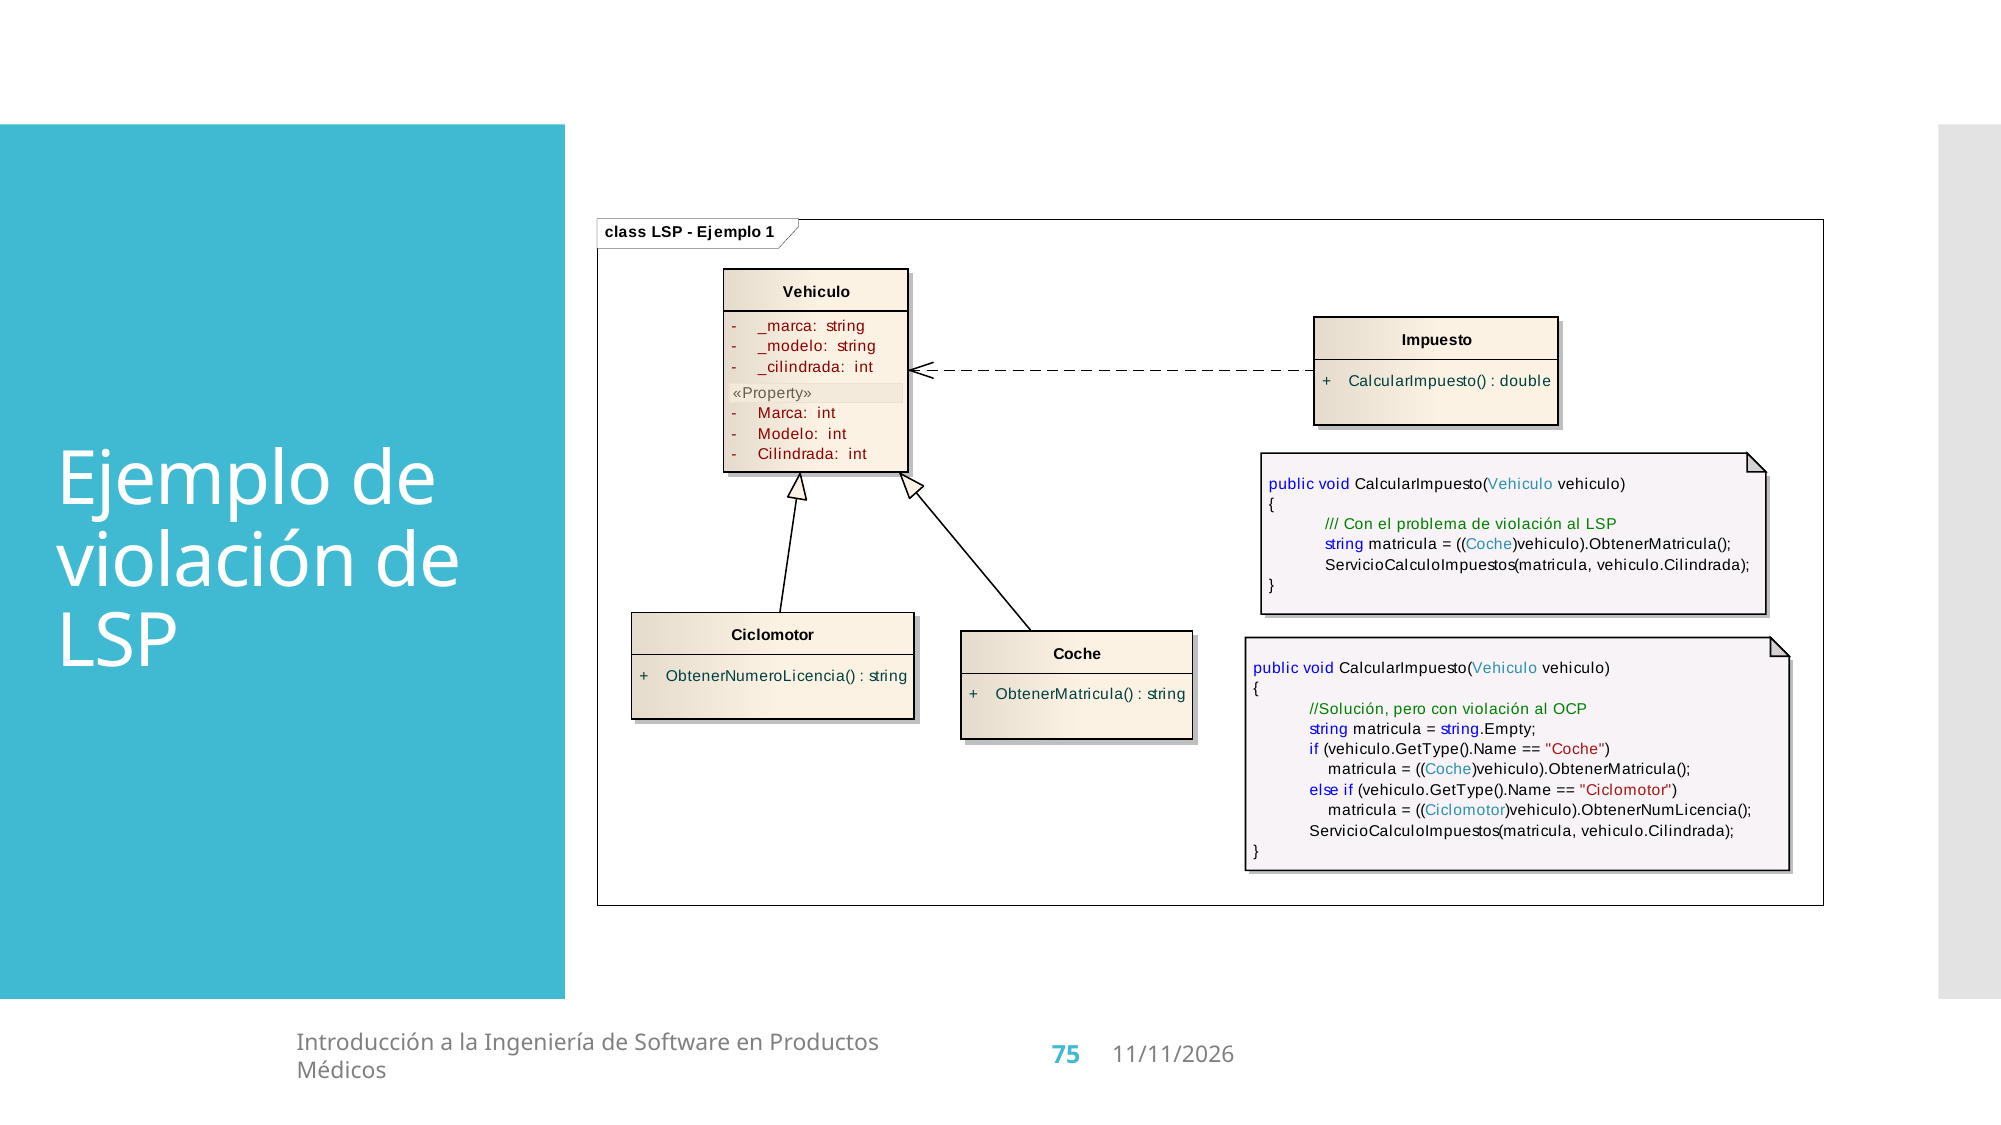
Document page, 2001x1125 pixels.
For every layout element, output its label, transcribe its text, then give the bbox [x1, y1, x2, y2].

picture [592, 213, 1829, 910]
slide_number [1097, 1025, 1719, 1086]
slide_number 75 [904, 1025, 1096, 1086]
footer Introducción a la Ingeniería de Software en Productos Médicos [281, 1025, 903, 1086]
title Ejemplo de violación de LSP [41, 184, 525, 940]
